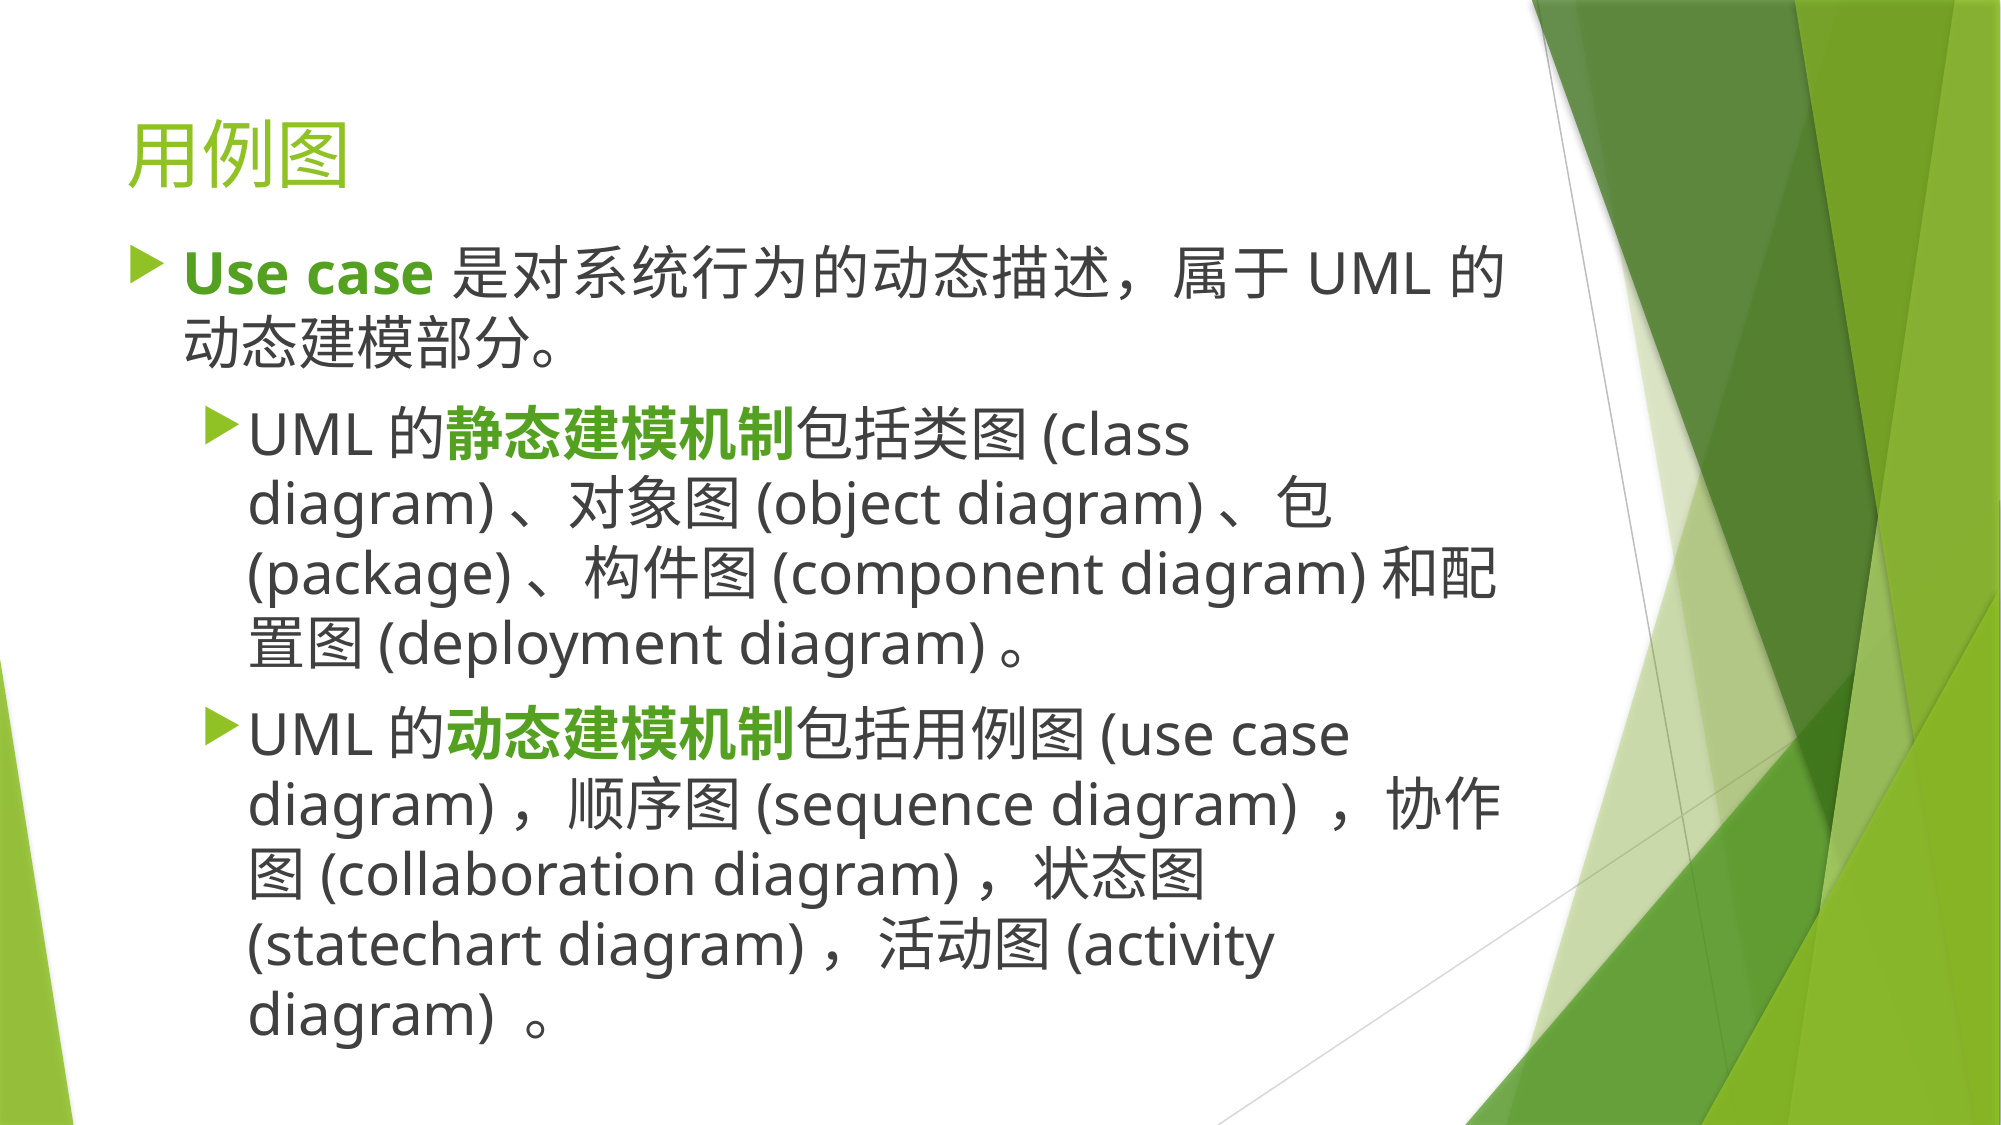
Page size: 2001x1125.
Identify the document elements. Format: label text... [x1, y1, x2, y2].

list Use case是对系统行为的动态描述，属于UML的动态建模部分。 UML的静态建模机制包括类图(class diagram)、对象图(object diagram)、包(package)、构件图(component diagram)和配置图(deployment diagram)。 UML的动态建模机制包括用例图(use case diagram)，顺序图(sequence diagram) ，协作图(collaboration diagram)，状态图(statechart diagram)，活动图(activity diagram) 。 [111, 228, 1522, 991]
title 用例图 [111, 99, 1522, 228]
